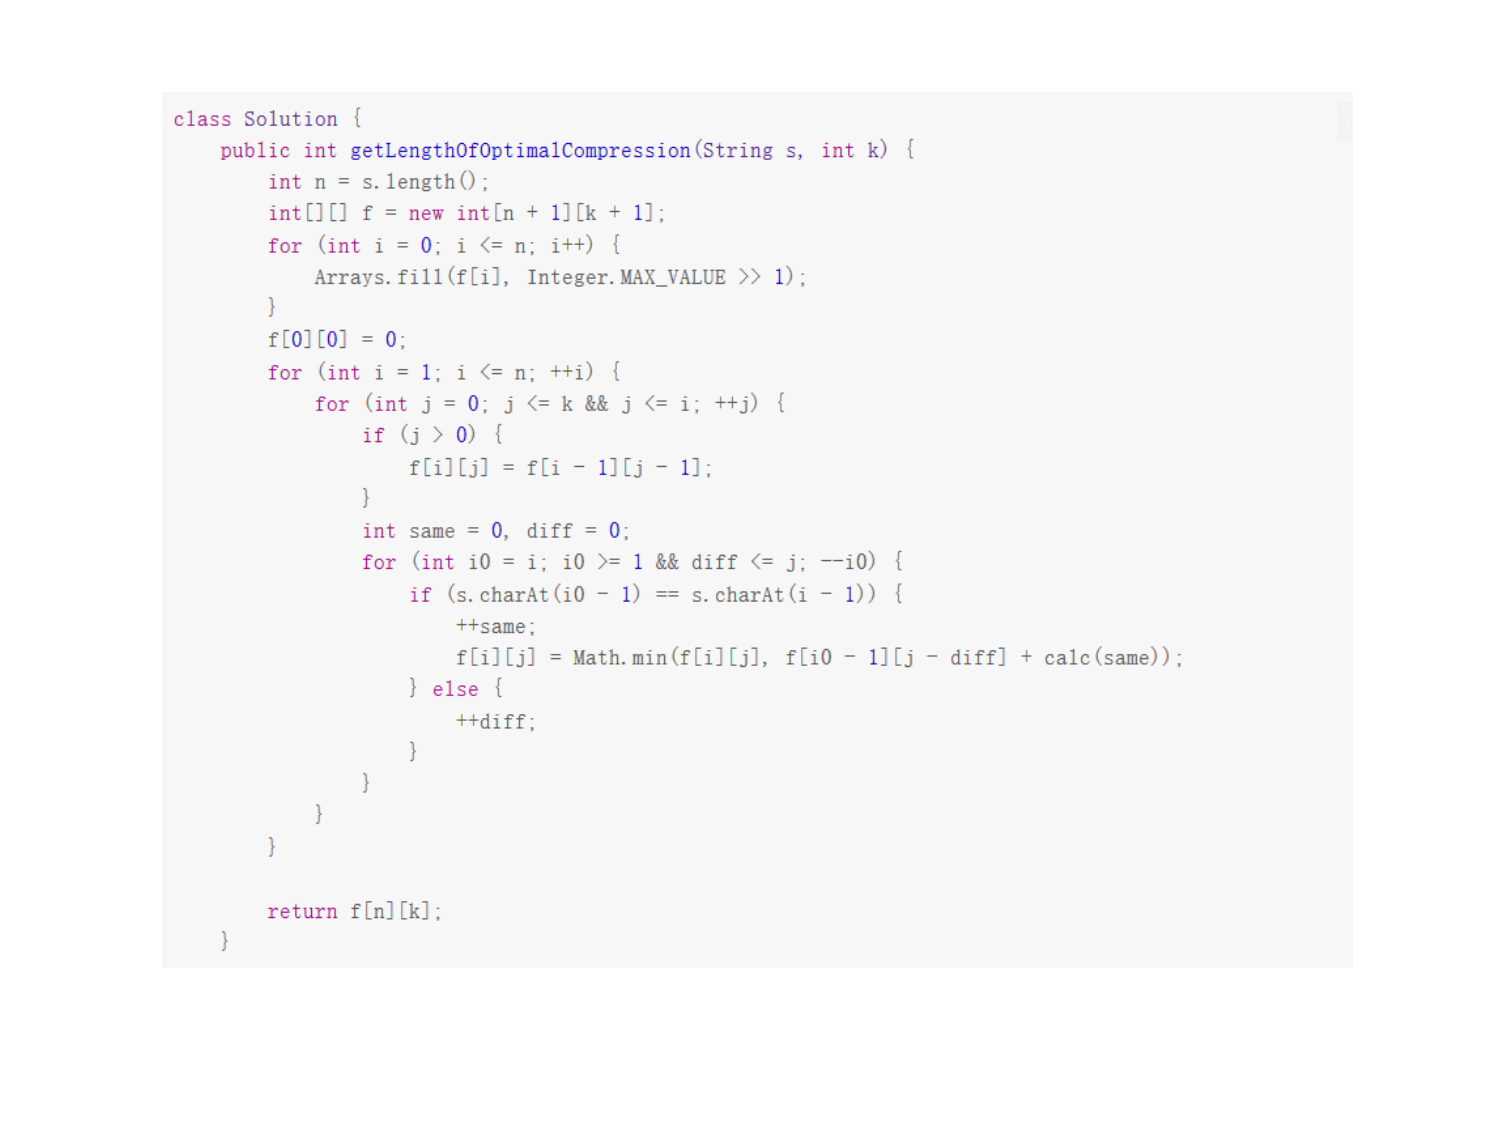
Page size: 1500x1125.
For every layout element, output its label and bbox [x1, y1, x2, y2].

picture [162, 92, 1353, 968]
